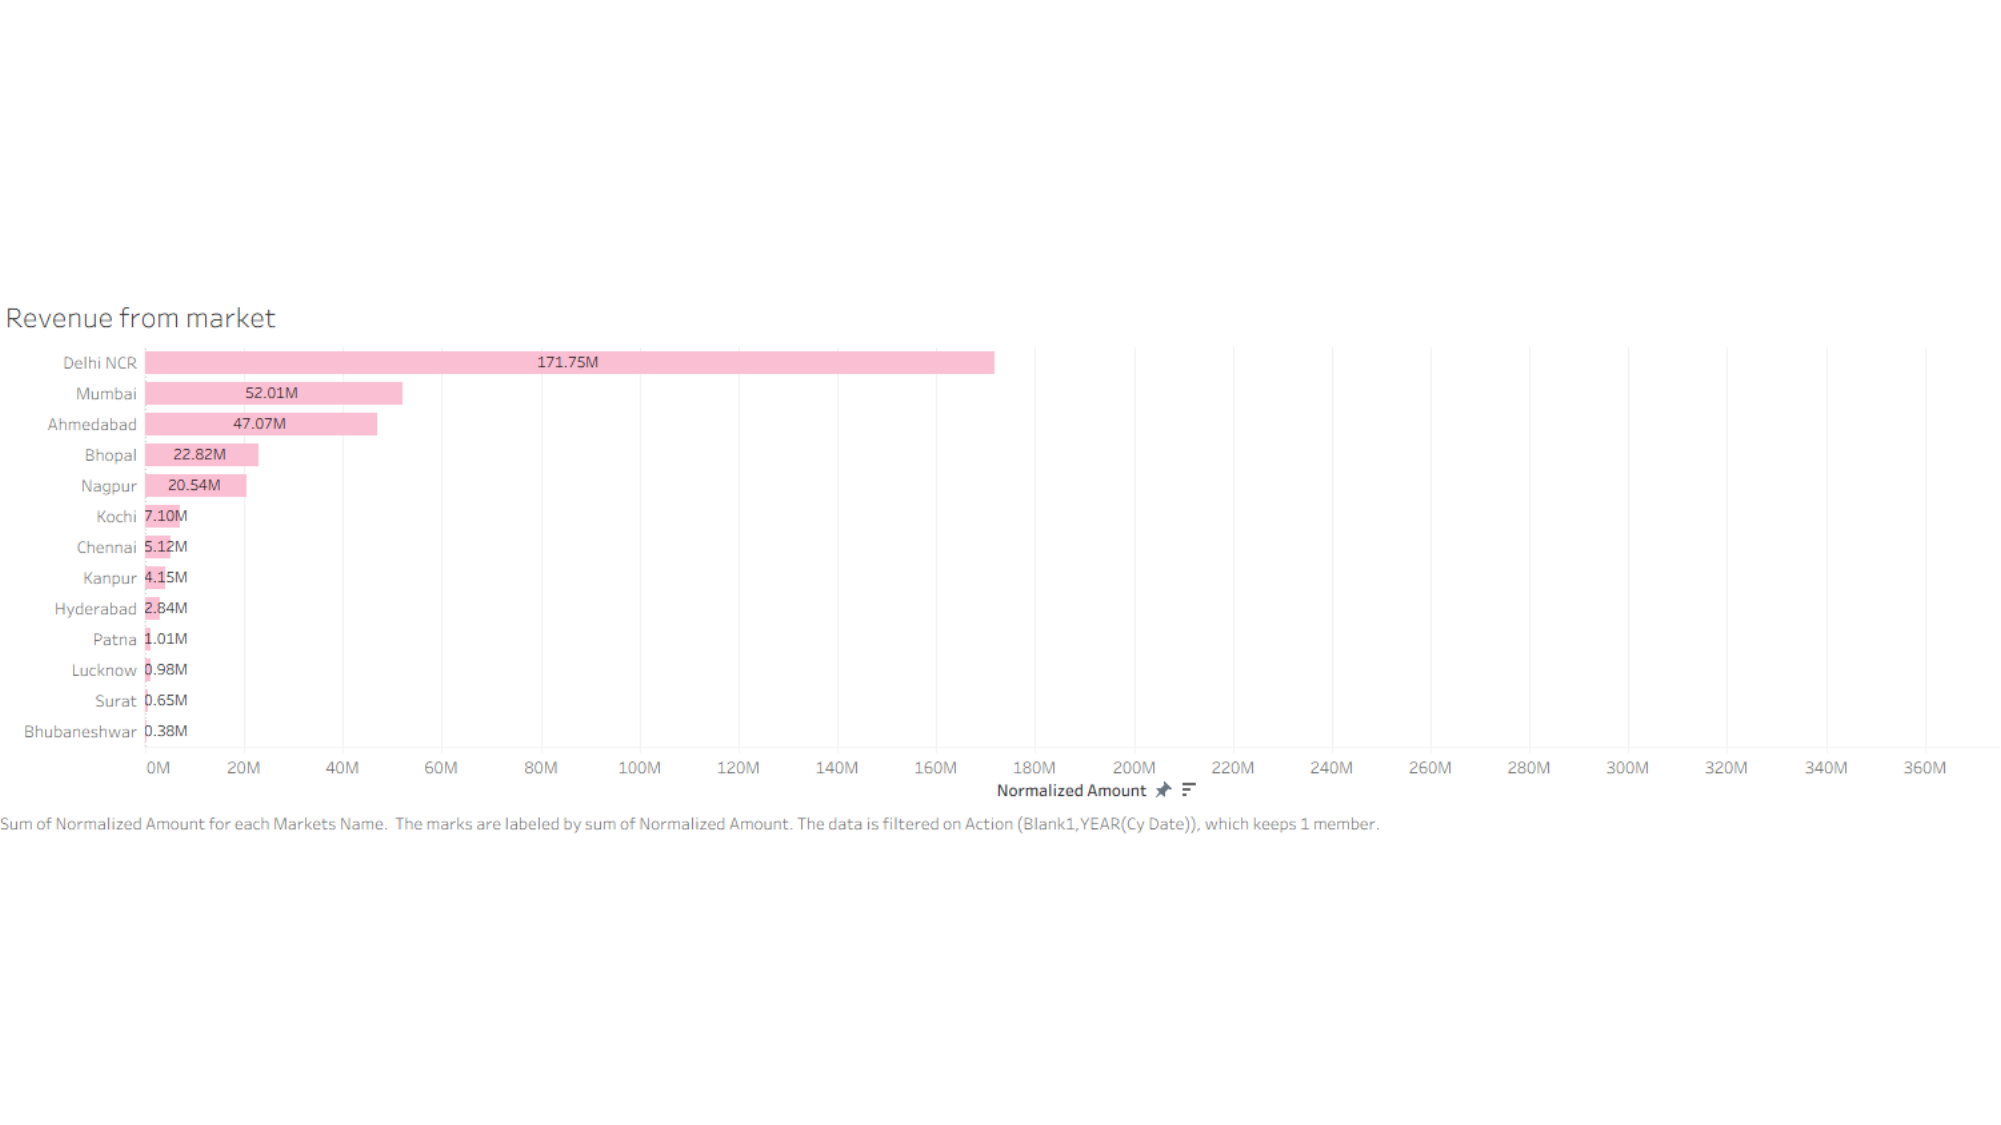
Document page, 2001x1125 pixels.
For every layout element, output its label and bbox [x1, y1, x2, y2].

picture [0, 290, 2000, 835]
